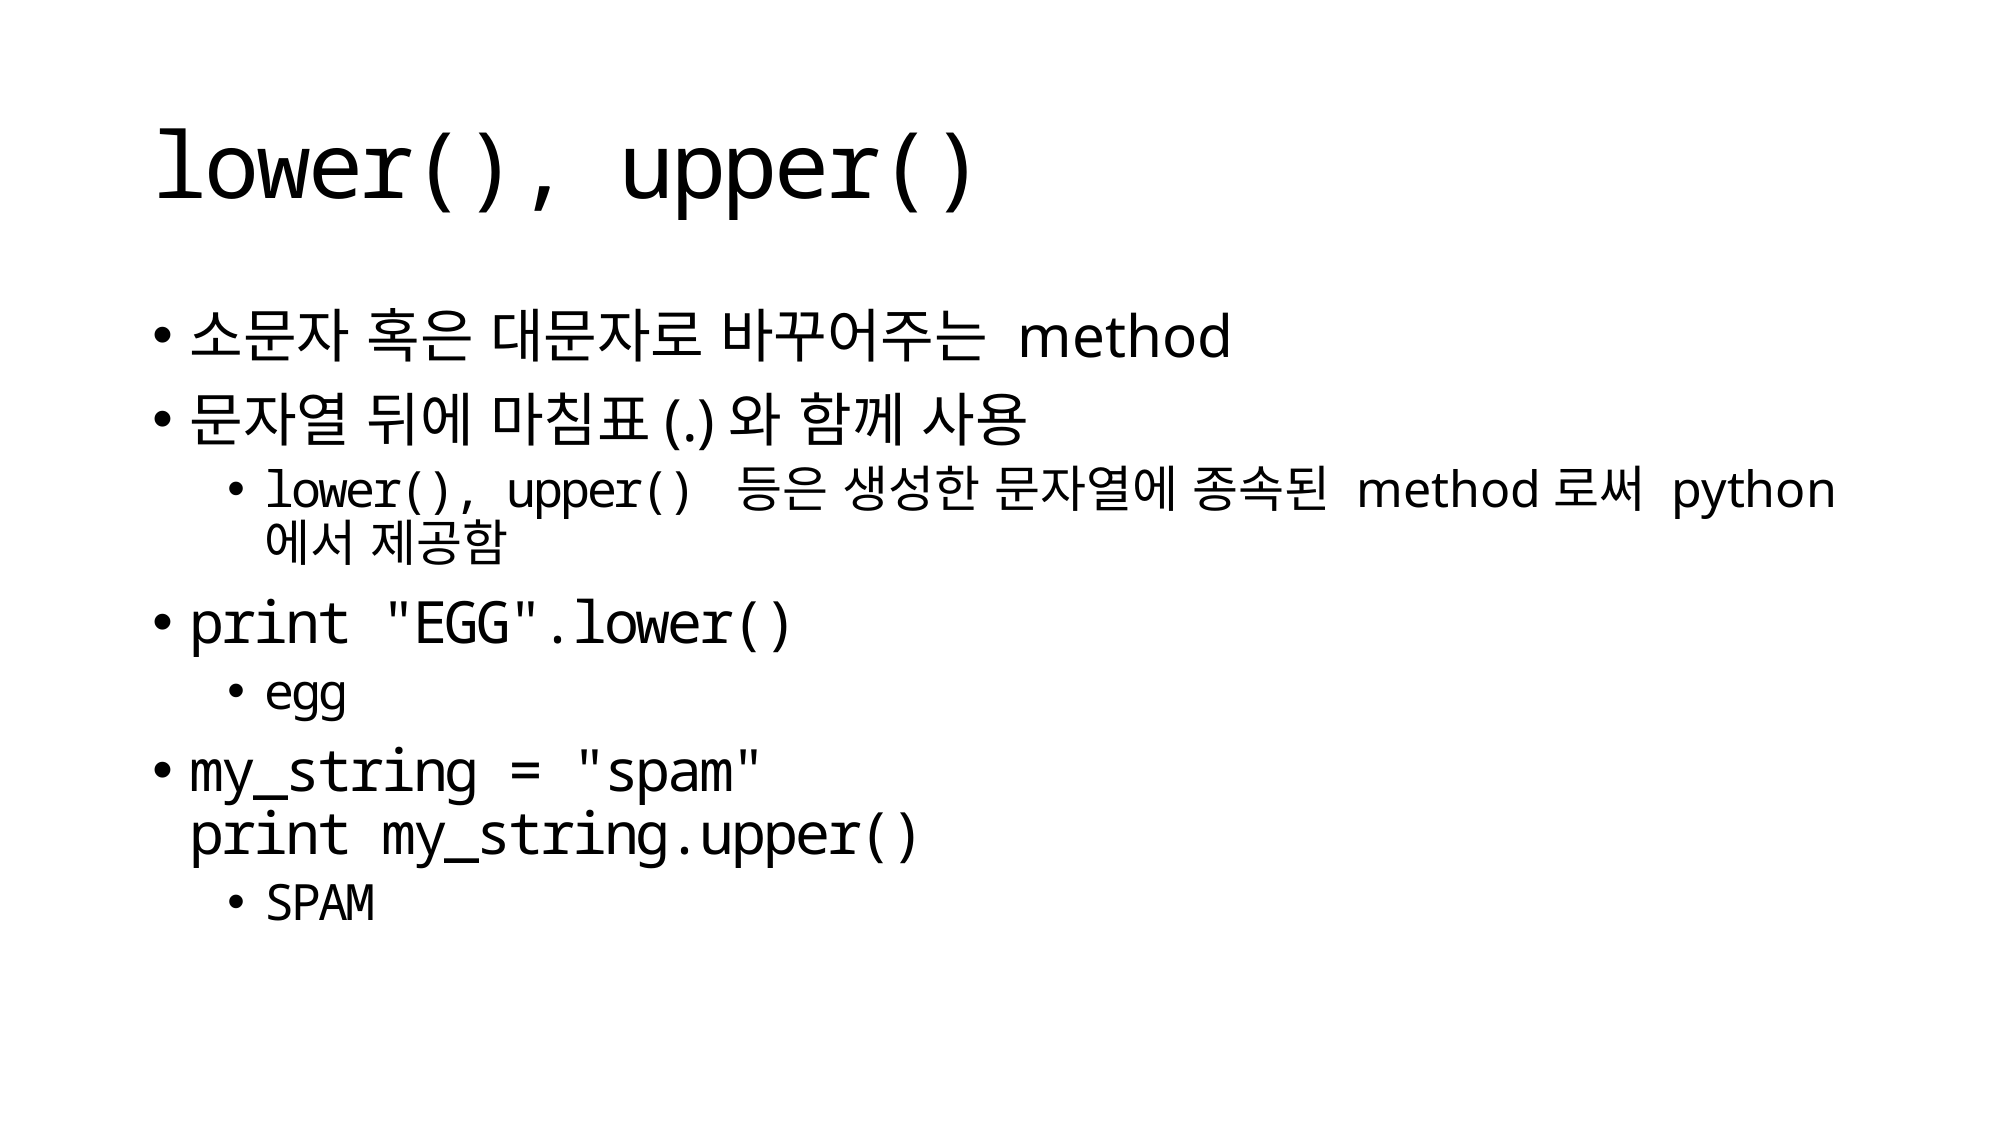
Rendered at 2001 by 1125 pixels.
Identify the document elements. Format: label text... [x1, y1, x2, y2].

title lower(), upper() [137, 59, 1863, 278]
list 소문자 혹은 대문자로 바꾸어주는 method 문자열 뒤에 마침표(.)와 함께 사용 lower(), upper() 등은 생성한 문자열에 종속된 method로써 python에서 제공함 print "EGG".lower() egg my_string = "spam" print my_string.upper() SPAM [137, 299, 1863, 1014]
